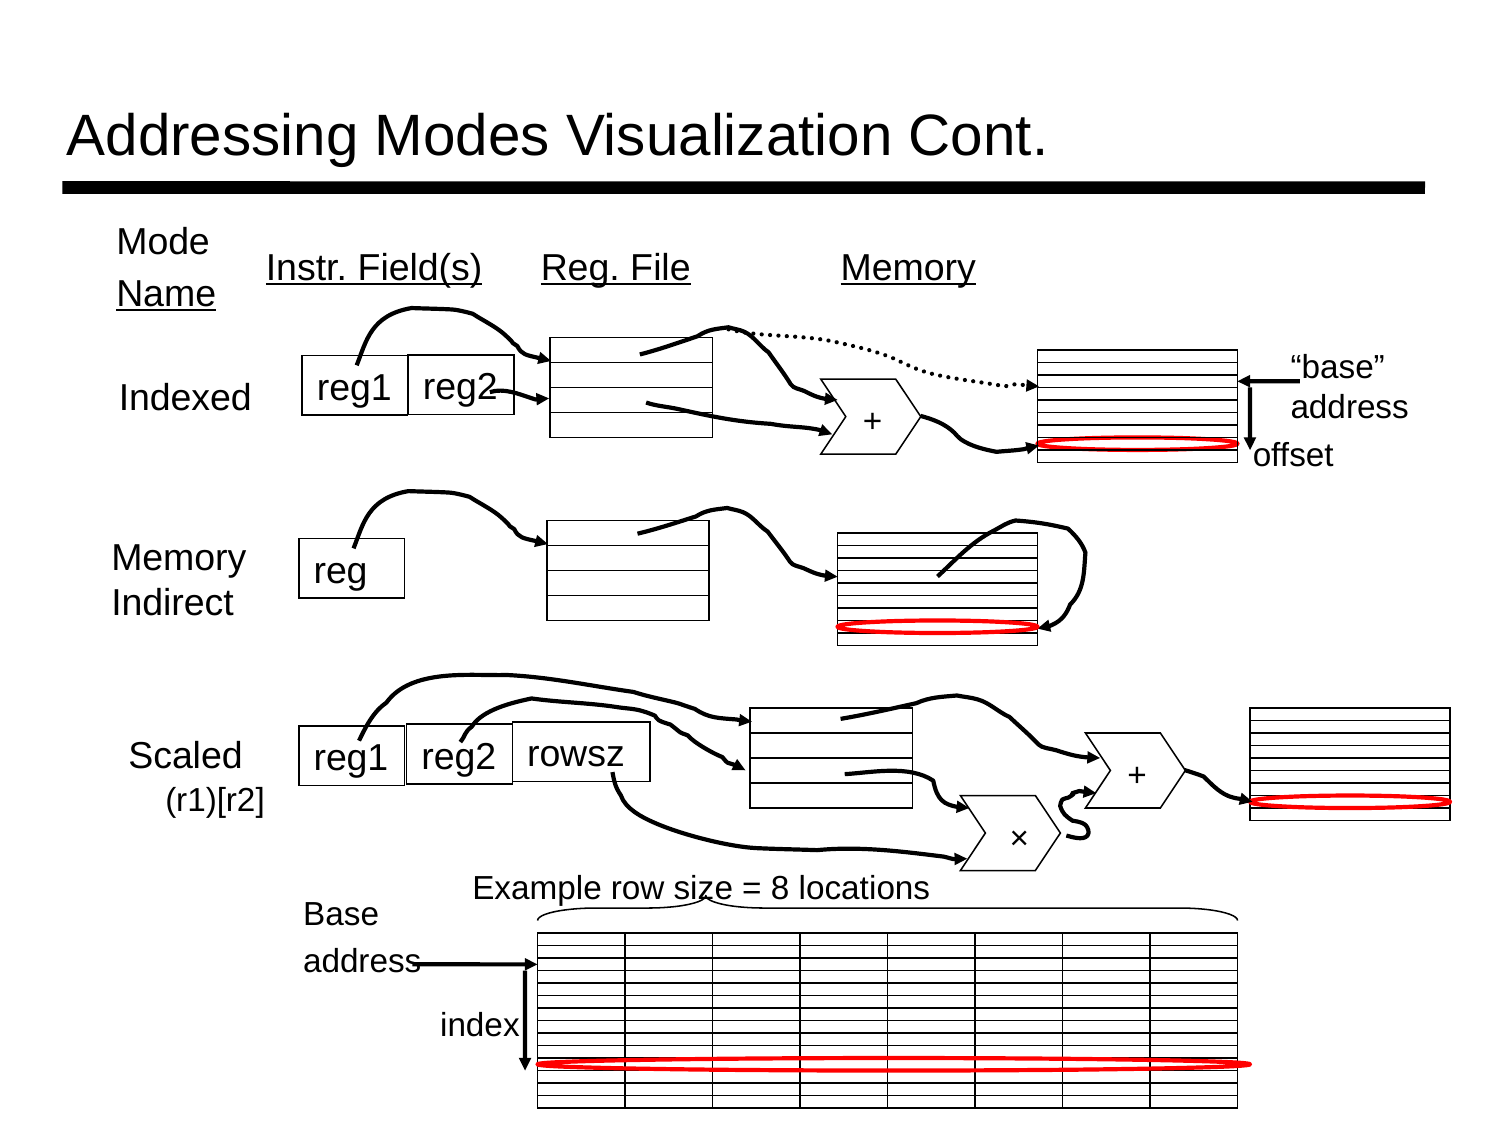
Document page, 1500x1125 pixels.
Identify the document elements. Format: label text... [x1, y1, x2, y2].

text_box + [848, 392, 898, 447]
text_box [1037, 374, 1238, 387]
text_box [1250, 720, 1450, 732]
text_box [358, 674, 752, 741]
text_box [1037, 349, 1238, 362]
text_box [799, 1071, 887, 1083]
text_box [887, 1083, 974, 1095]
text_box [1149, 1058, 1238, 1062]
text_box [1037, 362, 1238, 374]
text_box [537, 1065, 624, 1070]
text_box [837, 633, 1038, 646]
text_box [1037, 424, 1238, 437]
text_box [624, 1032, 712, 1045]
text_box [887, 957, 974, 970]
text_box [1149, 995, 1238, 1008]
text_box [993, 629, 1038, 633]
text_box [1250, 803, 1276, 807]
text_box [799, 957, 887, 970]
text_box [537, 957, 624, 970]
text_box [1250, 732, 1450, 745]
text_box [712, 983, 799, 995]
text_box [887, 1071, 974, 1083]
text_box [612, 772, 968, 866]
text_box [960, 795, 1044, 871]
text_box [518, 1051, 532, 1071]
text_box Scaled [113, 723, 258, 784]
text_box [974, 1020, 1062, 1032]
text_box [1184, 769, 1253, 805]
text_box [712, 1045, 799, 1058]
text_box [974, 970, 1062, 983]
text_box [1062, 1095, 1149, 1108]
text_box [712, 995, 799, 1008]
text_box Instr. Field(s) [251, 235, 498, 296]
text_box [1037, 387, 1238, 399]
text_box reg1 [298, 725, 405, 786]
text_box [356, 307, 551, 366]
text_box [546, 595, 710, 621]
text_box Memory Indirect [96, 525, 262, 631]
text_box [1237, 375, 1300, 388]
text_box [887, 945, 974, 957]
text_box [1415, 796, 1450, 800]
text_box “base” address [1275, 337, 1425, 433]
text_box × [994, 808, 1045, 864]
text_box [712, 933, 799, 945]
text_box [489, 390, 549, 406]
text_box [799, 945, 887, 957]
text_box [887, 995, 974, 1008]
text_box Example row size = 8 locations [457, 858, 946, 914]
text_box [799, 933, 887, 945]
text_box [1062, 1045, 1149, 1058]
text_box [799, 1083, 887, 1095]
text_box [837, 595, 996, 608]
text_box [546, 520, 685, 545]
text_box [1149, 983, 1238, 995]
text_box Mode Name [101, 209, 231, 322]
text_box [1037, 449, 1238, 463]
text_box [974, 945, 1062, 957]
text_box [537, 1058, 624, 1064]
text_box [624, 957, 712, 970]
text_box [799, 1095, 887, 1108]
text_box [974, 1008, 1062, 1020]
text_box [624, 1008, 712, 1020]
text_box [624, 995, 712, 1008]
text_box [1149, 1066, 1238, 1070]
text_box [974, 957, 1062, 970]
text_box [460, 698, 746, 771]
text_box [974, 1070, 1062, 1083]
text_box [1149, 1095, 1238, 1108]
text_box [1062, 1070, 1149, 1083]
text_box [1149, 933, 1238, 945]
text_box [624, 1020, 712, 1032]
text_box [537, 1083, 624, 1095]
text_box [624, 1083, 712, 1095]
text_box [887, 1095, 974, 1108]
text_box [537, 1008, 624, 1020]
text_box [1062, 1020, 1149, 1032]
text_box [1149, 945, 1238, 957]
text_box [712, 970, 799, 983]
text_box [1250, 783, 1450, 796]
text_box [1250, 758, 1450, 770]
text_box [537, 1045, 624, 1058]
text_box [974, 1032, 1062, 1045]
text_box [549, 387, 713, 412]
text_box reg1 [302, 355, 408, 416]
text_box [1250, 807, 1450, 821]
text_box [1149, 1032, 1238, 1045]
text_box [1060, 785, 1097, 839]
text_box [624, 1070, 712, 1083]
text_box [887, 1020, 974, 1032]
text_box [712, 957, 799, 970]
text_box [624, 1095, 712, 1108]
text_box [537, 1058, 1251, 1071]
text_box [353, 490, 548, 549]
text_box [546, 570, 710, 595]
text_box [712, 1008, 799, 1020]
text_box [537, 970, 624, 983]
text_box Reg. File [526, 235, 706, 296]
text_box [937, 520, 1086, 632]
text_box [837, 628, 883, 633]
text_box [920, 415, 1039, 455]
text_box [1062, 970, 1149, 983]
text_box (r1)[r2] [150, 770, 280, 826]
text_box [799, 1008, 887, 1020]
text_box + [1112, 745, 1162, 801]
text_box [974, 1095, 1062, 1108]
text_box [837, 558, 955, 570]
text_box index [425, 995, 535, 1051]
text_box [974, 1083, 1062, 1095]
text_box [974, 983, 1062, 995]
text_box [887, 933, 974, 945]
text_box [637, 507, 838, 582]
text_box Memory [825, 235, 991, 296]
text_box [1250, 745, 1450, 758]
text_box [837, 620, 1038, 634]
text_box [537, 1020, 624, 1032]
text_box [537, 995, 624, 1008]
text_box [537, 933, 624, 945]
text_box [624, 970, 712, 983]
text_box [1250, 770, 1450, 783]
text_box [537, 908, 1238, 921]
text_box [646, 402, 833, 437]
text_box offset [1238, 425, 1349, 480]
text_box [712, 1083, 799, 1095]
text_box [1149, 1020, 1238, 1032]
text_box [624, 945, 712, 957]
text_box [820, 379, 921, 455]
text_box [712, 1032, 799, 1045]
text_box [799, 1032, 887, 1045]
text_box [712, 1070, 799, 1083]
text_box [639, 327, 838, 405]
text_box [1062, 933, 1149, 945]
text_box [887, 1032, 974, 1045]
text_box [887, 970, 974, 983]
text_box [887, 1045, 974, 1058]
text_box [799, 970, 887, 983]
text_box [837, 533, 987, 545]
text_box [749, 733, 913, 758]
text_box rowsz [512, 748, 650, 782]
text_box [837, 582, 971, 595]
text_box [549, 362, 713, 387]
text_box [437, 958, 538, 971]
text_box [1250, 708, 1450, 720]
text_box [537, 1032, 624, 1045]
text_box [1037, 399, 1238, 412]
text_box [1045, 809, 1061, 857]
text_box [712, 1020, 799, 1032]
text_box [1085, 732, 1186, 808]
text_box [974, 933, 1062, 945]
text_box [537, 1070, 624, 1083]
text_box [1424, 803, 1450, 807]
text_box [887, 983, 974, 995]
text_box [1062, 1032, 1149, 1045]
text_box [1062, 957, 1149, 970]
text_box [1062, 1083, 1149, 1095]
text_box [1149, 1070, 1238, 1083]
text_box [1062, 945, 1149, 957]
text_box Indexed [104, 365, 267, 425]
text_box [1062, 983, 1149, 995]
text_box [1149, 1008, 1238, 1020]
text_box [799, 1045, 887, 1058]
text_box [712, 945, 799, 957]
text_box [749, 758, 913, 783]
text_box [537, 1095, 624, 1108]
text_box [1149, 1045, 1238, 1058]
text_box [837, 621, 872, 626]
text_box [1149, 957, 1238, 970]
text_box [837, 570, 946, 582]
text_box reg2 [408, 362, 514, 415]
text_box [1062, 1008, 1149, 1020]
text_box Base address [288, 884, 437, 986]
text_box reg [298, 538, 405, 599]
text_box [549, 412, 713, 438]
text_box [974, 995, 1062, 1008]
text_box [712, 1095, 799, 1108]
text_box [887, 1008, 974, 1020]
text_box [1037, 437, 1238, 449]
text_box [624, 933, 712, 945]
text_box [749, 708, 913, 733]
text_box [1252, 795, 1451, 809]
text_box [624, 1045, 712, 1058]
text_box [799, 1020, 887, 1032]
text_box [837, 545, 970, 558]
text_box [1037, 412, 1238, 424]
text_box Addressing Modes Visualization Cont. [52, 70, 1065, 175]
text_box [624, 983, 712, 995]
text_box reg2 [406, 736, 513, 784]
text_box [840, 695, 1100, 764]
text_box [1149, 1083, 1238, 1095]
text_box [1250, 796, 1285, 800]
text_box [546, 545, 710, 570]
text_box [1149, 970, 1238, 983]
text_box [844, 770, 970, 814]
text_box [799, 983, 887, 995]
text_box [749, 783, 913, 808]
text_box [728, 329, 1039, 392]
text_box [974, 1045, 1062, 1058]
text_box [1062, 995, 1149, 1008]
text_box [799, 995, 887, 1008]
text_box [537, 945, 624, 957]
text_box [537, 983, 624, 995]
text_box [549, 337, 691, 362]
text_box [837, 608, 1021, 621]
